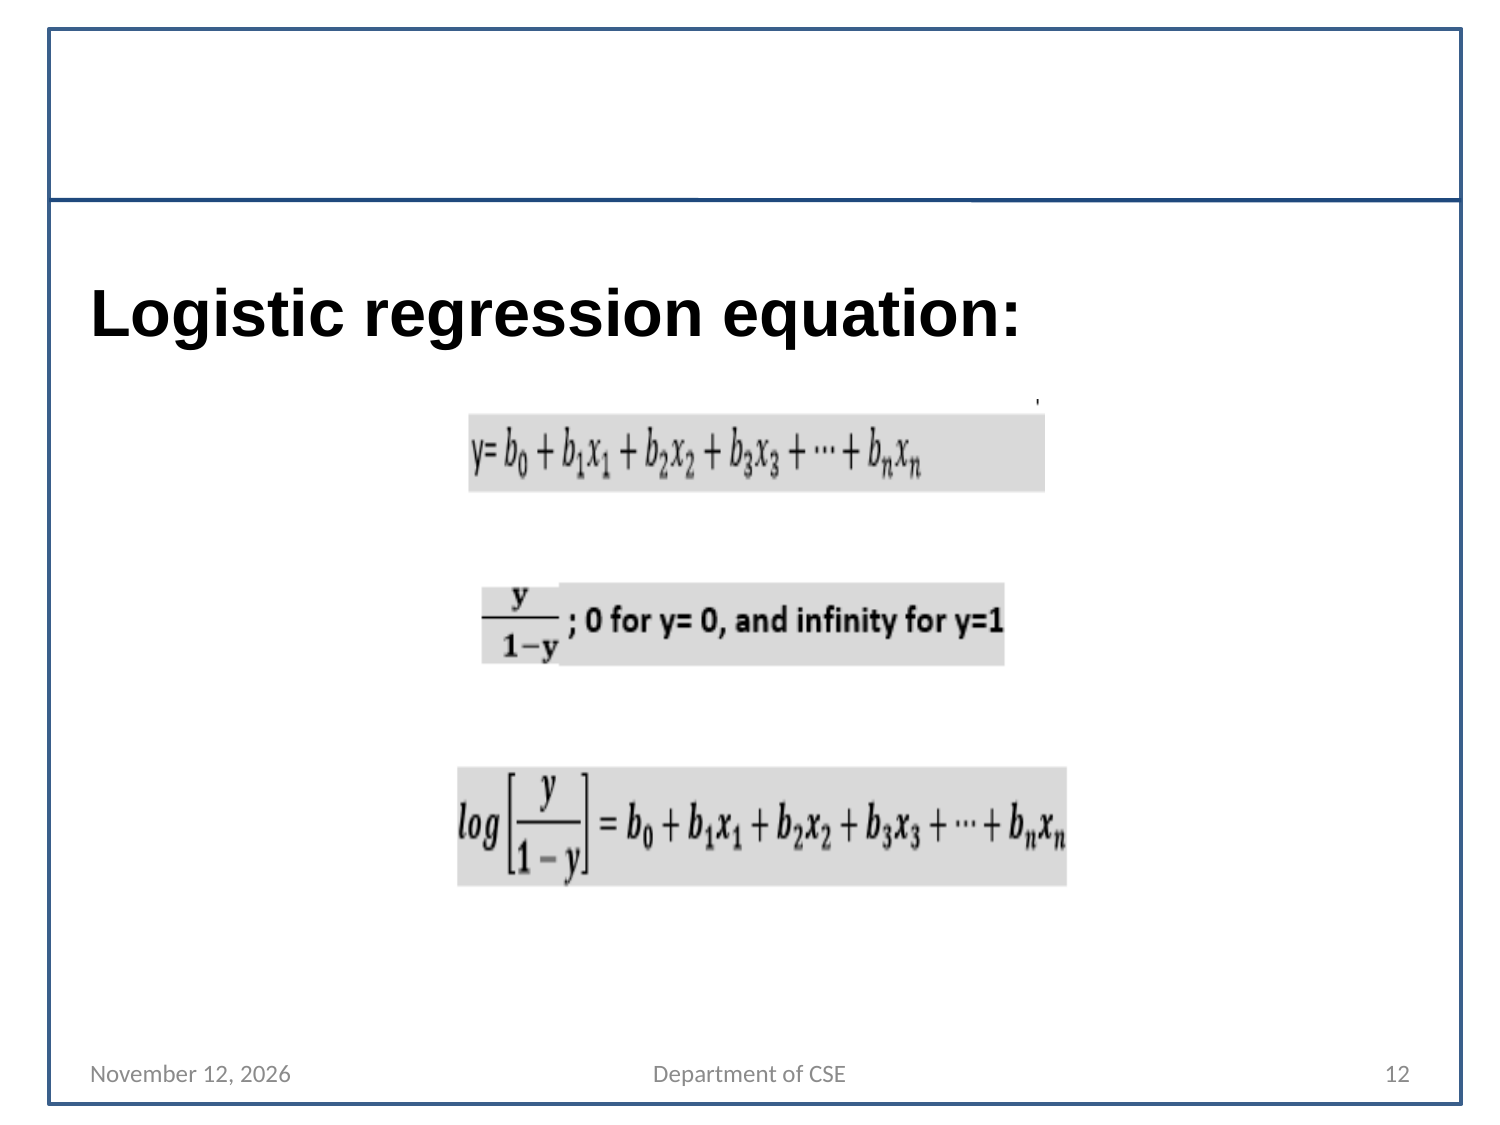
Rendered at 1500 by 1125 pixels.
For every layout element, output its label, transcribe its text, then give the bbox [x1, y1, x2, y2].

picture [403, 563, 1014, 681]
list Logistic regression equation: [75, 262, 1425, 1005]
footer Department of CSE [512, 1042, 988, 1103]
slide_number 12 [1074, 1042, 1425, 1103]
picture [394, 756, 1076, 908]
picture [403, 399, 1045, 506]
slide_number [75, 1042, 425, 1103]
